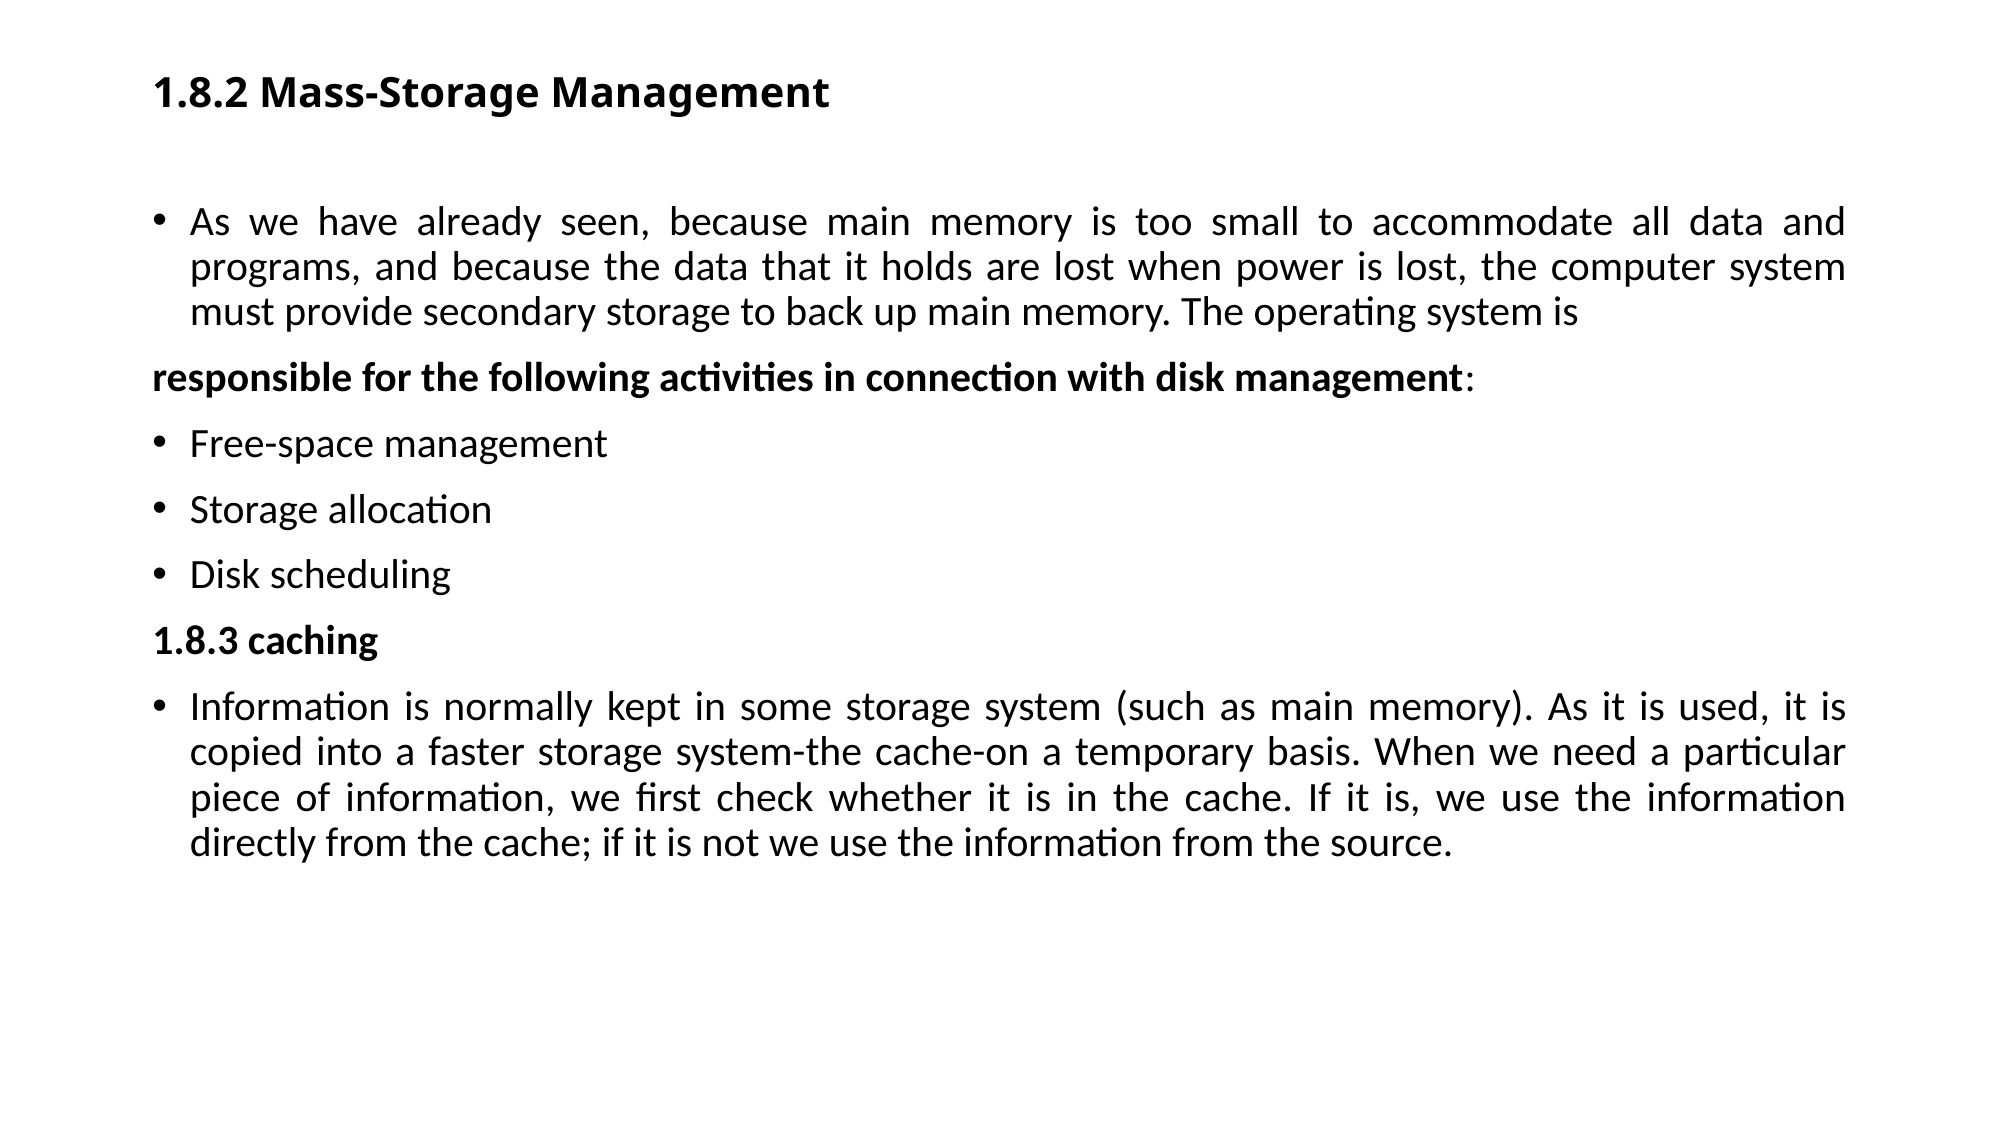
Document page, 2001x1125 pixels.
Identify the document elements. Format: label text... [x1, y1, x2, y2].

list As we have already seen, because main memory is too small to accommodate all data and programs, and because the data that it holds are lost when power is lost, the computer system must provide secondary storage to back up main memory. The operating system is responsible for the following activities in connection with disk management: Free-space management Storage allocation Disk scheduling 1.8.3 caching Information is normally kept in some storage system (such as main memory). As it is used, it is copied into a faster storage system-the cache-on a temporary basis. When we need a particular piece of information, we first check whether it is in the cache. If it is, we use the information directly from the cache; if it is not we use the information from the source. [137, 191, 1863, 906]
title 1.8.2 Mass-Storage Management [137, 59, 1863, 129]
